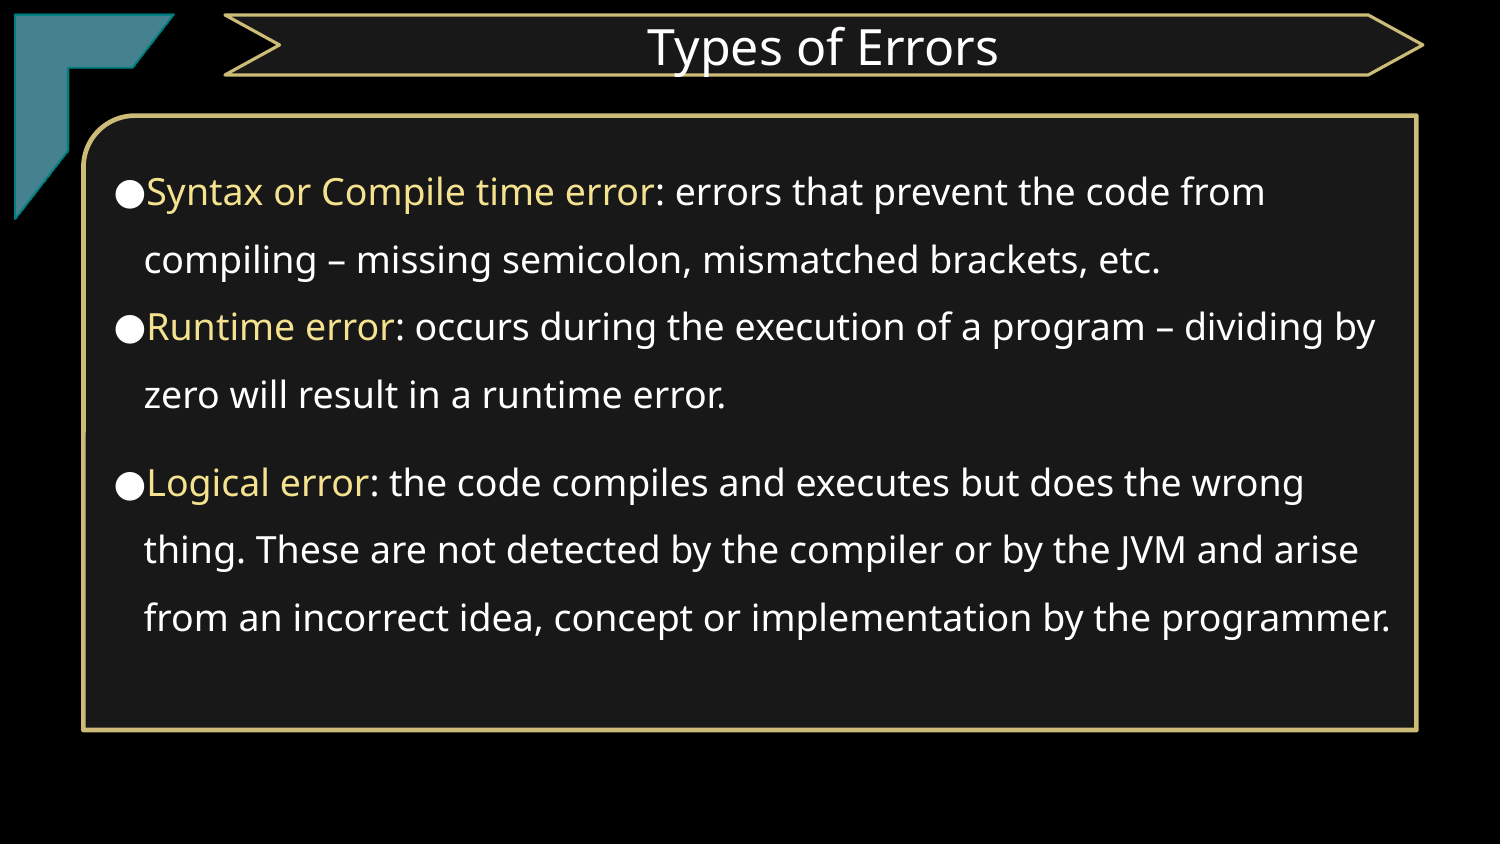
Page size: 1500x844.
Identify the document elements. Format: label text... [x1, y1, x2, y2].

text_box TClark [15, 15, 174, 219]
picture [0, 0, 1500, 844]
text_box Syntax or Compile time error: errors that prevent the code from compiling – missing semicolon, mismatched brackets, etc. Runtime error: occurs during the execution of a program – dividing by zero will result in a runtime error. Logical error: the code compiles and executes but does the wrong thing. These are not detected by the compiler or by the JVM and arise from an incorrect idea, concept or implementation by the programmer. [83, 115, 1417, 731]
text_box Types of Errors [224, 14, 1423, 75]
